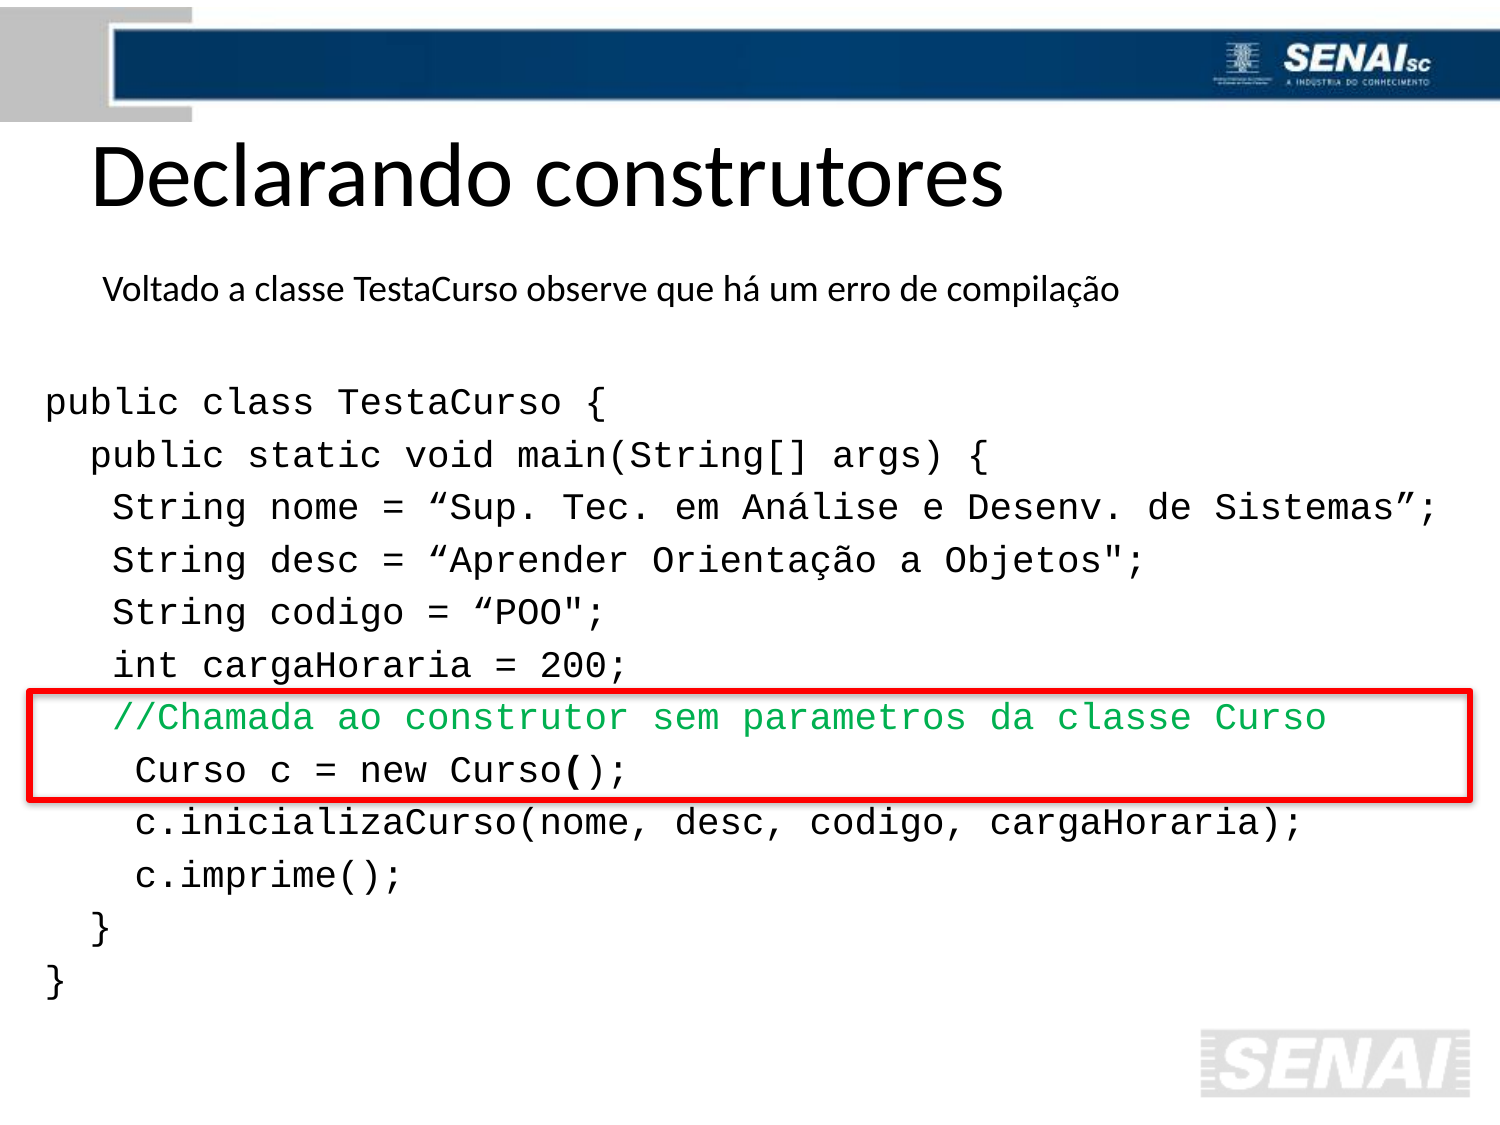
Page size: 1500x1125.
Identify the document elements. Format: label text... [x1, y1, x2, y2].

list public class TestaCurso { public static void main(String[] args) { String nome = “Sup. Tec. em Análise e Desenv. de Sistemas”; String desc = “Aprender Orientação a Objetos"; String codigo = “POO"; int cargaHoraria = 200; //Chamada ao construtor sem parametros da classe Curso Curso c = new Curso(); c.inicializaCurso(nome, desc, codigo, cargaHoraria); c.imprime(); } } [29, 807, 1471, 1028]
picture [0, 7, 1500, 122]
list public class TestaCurso { public static void main(String[] args) { String nome = “Sup. Tec. em Análise e Desenv. de Sistemas”; String desc = “Aprender Orientação a Objetos"; String codigo = “POO"; int cargaHoraria = 200; //Chamada ao construtor sem parametros da classe Curso Curso c = new Curso(); c.inicializaCurso(nome, desc, codigo, cargaHoraria); c.imprime(); } } [29, 369, 1471, 690]
text_box Voltado a classe TestaCurso observe que há um erro de compilação [87, 256, 1136, 317]
text_box [29, 690, 1471, 801]
title Declarando construtores [75, 45, 1425, 233]
